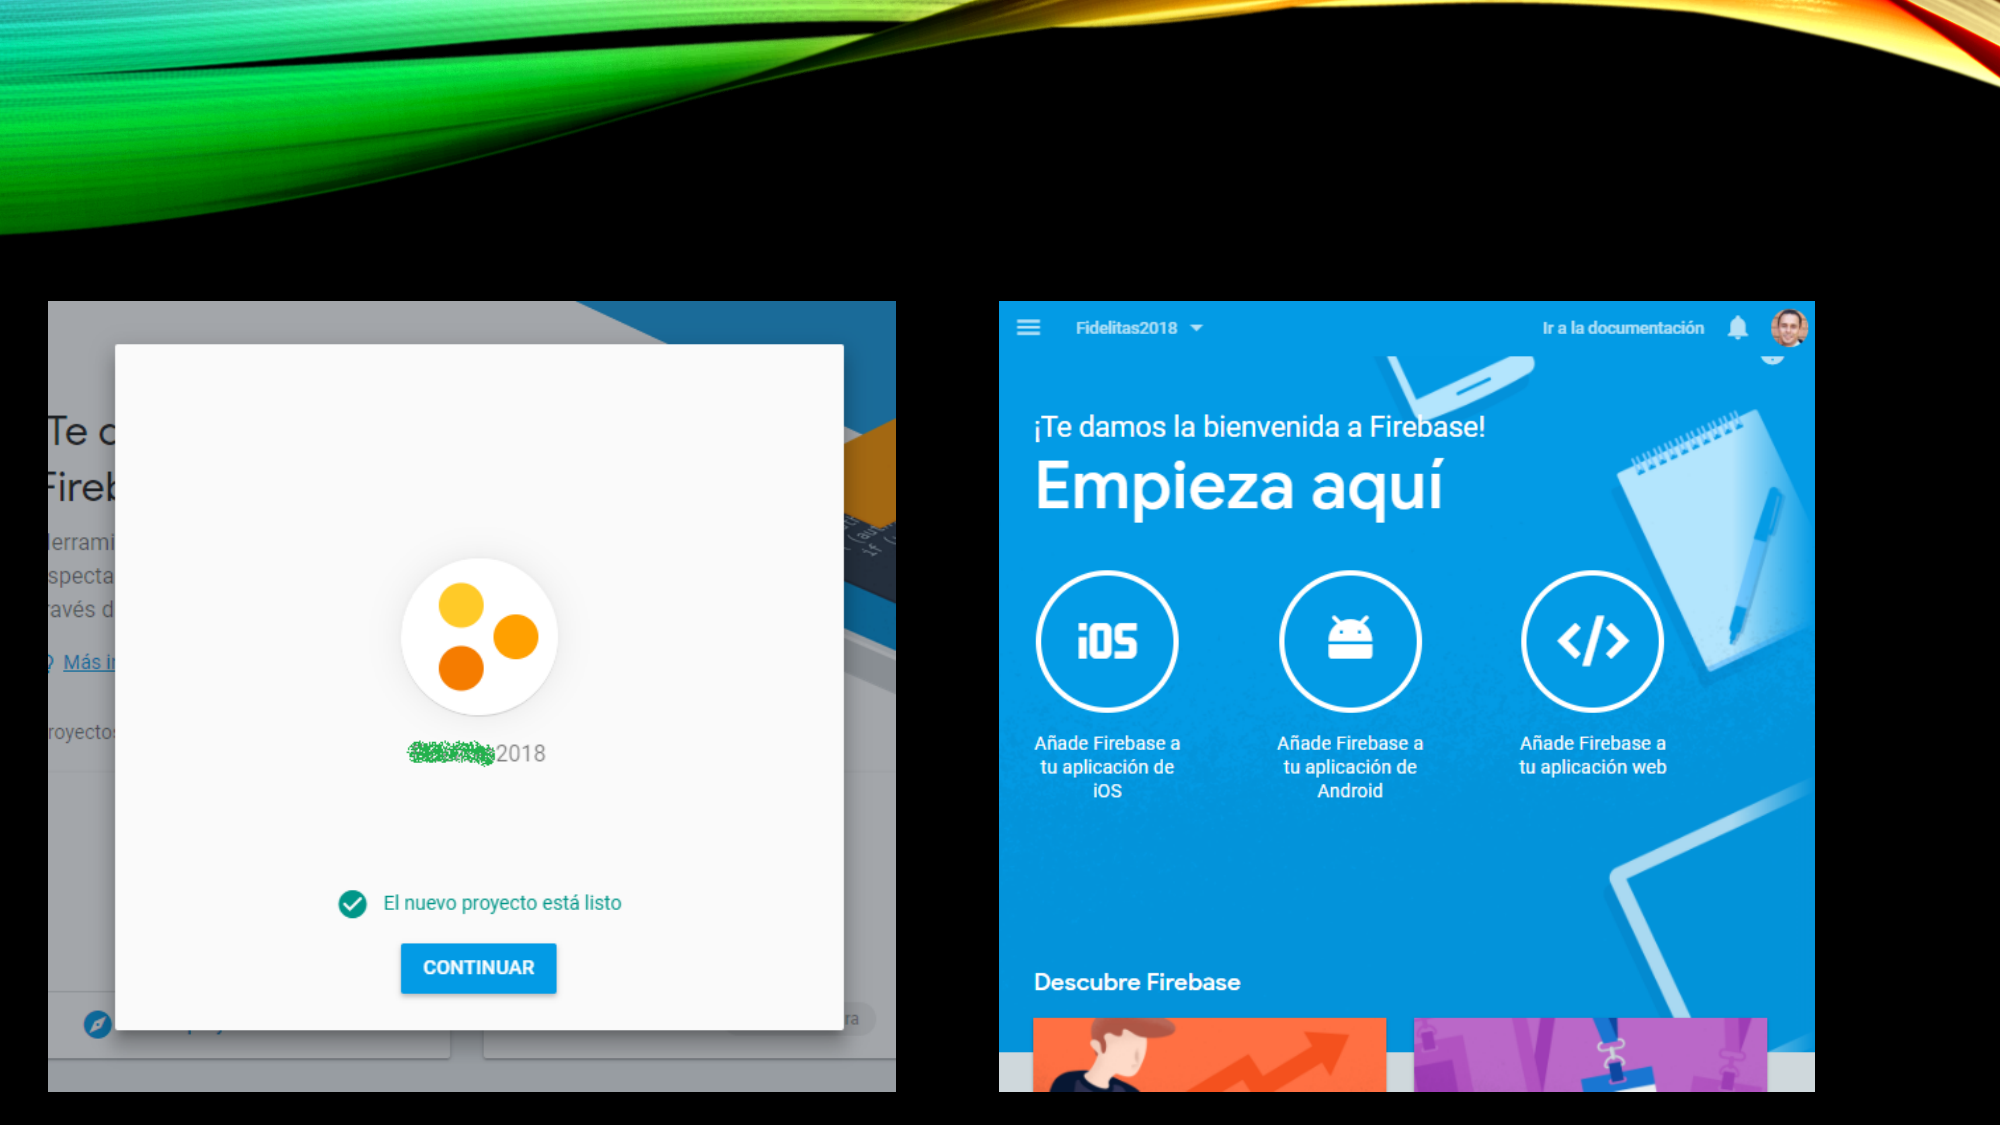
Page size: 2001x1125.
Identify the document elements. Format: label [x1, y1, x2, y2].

picture [1124, 760, 1137, 773]
picture [1591, 740, 1600, 749]
picture [1333, 760, 1391, 773]
picture [1617, 410, 1806, 671]
picture [1221, 421, 1240, 436]
picture [1036, 571, 1178, 712]
picture [1112, 421, 1150, 436]
picture [1134, 473, 1170, 522]
picture [1612, 736, 1650, 749]
picture [1728, 316, 1748, 339]
picture [1206, 415, 1218, 436]
picture [1042, 761, 1046, 773]
picture [1388, 357, 1535, 436]
picture [1397, 760, 1416, 773]
picture [1243, 421, 1255, 436]
picture [1182, 421, 1194, 436]
picture [1588, 321, 1704, 333]
picture [1066, 973, 1140, 990]
picture [1318, 783, 1382, 797]
picture [1522, 571, 1664, 712]
picture [1348, 421, 1361, 436]
picture [1581, 737, 1588, 749]
picture [1190, 473, 1225, 509]
picture [1064, 763, 1071, 773]
picture [1303, 421, 1307, 436]
picture [1112, 785, 1121, 797]
list [48, 301, 896, 1093]
picture [1403, 421, 1416, 436]
picture [1169, 322, 1177, 333]
picture [1048, 764, 1057, 773]
picture [1154, 760, 1162, 773]
picture [1633, 760, 1666, 773]
picture [999, 782, 1815, 1093]
picture [1258, 421, 1270, 436]
picture [1140, 763, 1148, 773]
picture [1035, 737, 1066, 749]
picture [1762, 357, 1784, 365]
picture [1395, 421, 1402, 436]
picture [1080, 415, 1109, 436]
picture [1432, 458, 1443, 467]
picture [1542, 763, 1560, 777]
picture [1075, 760, 1121, 777]
picture [1390, 740, 1408, 749]
picture [1306, 763, 1314, 773]
picture [1434, 421, 1447, 436]
picture [1432, 474, 1440, 508]
picture [1544, 323, 1553, 333]
picture [1313, 473, 1344, 509]
picture [1414, 740, 1423, 749]
picture [1036, 973, 1063, 990]
picture [1069, 736, 1088, 749]
picture [1310, 415, 1322, 436]
picture [1480, 416, 1484, 431]
picture [1285, 761, 1289, 773]
picture [1099, 785, 1109, 797]
picture [1272, 421, 1300, 436]
picture [1450, 421, 1477, 436]
picture [1583, 763, 1591, 773]
picture [1326, 421, 1338, 436]
picture [1572, 321, 1584, 333]
picture [1167, 979, 1174, 990]
picture [1350, 473, 1385, 522]
picture [1601, 740, 1609, 749]
picture [1337, 737, 1345, 749]
picture [1392, 474, 1423, 509]
picture [1153, 421, 1165, 436]
picture [1278, 737, 1289, 749]
picture [1292, 740, 1299, 749]
picture [1110, 736, 1164, 749]
picture [1171, 740, 1180, 749]
picture [1191, 325, 1202, 331]
picture [1174, 973, 1240, 990]
picture [1522, 737, 1531, 749]
picture [1302, 736, 1330, 749]
picture [1261, 473, 1292, 509]
picture [1534, 736, 1572, 749]
picture [1042, 416, 1058, 436]
picture [1149, 973, 1164, 990]
picture [1174, 461, 1185, 471]
picture [1175, 474, 1184, 508]
picture [1772, 309, 1808, 347]
picture [1039, 461, 1068, 508]
picture [1077, 321, 1165, 333]
picture [1095, 737, 1102, 749]
picture [1370, 736, 1387, 749]
picture [0, 0, 2000, 237]
picture [1558, 325, 1566, 333]
picture [1658, 740, 1665, 749]
picture [1075, 473, 1127, 508]
picture [1291, 764, 1300, 773]
picture [1372, 416, 1384, 436]
picture [1593, 760, 1627, 773]
picture [1166, 763, 1174, 773]
picture [1058, 421, 1071, 436]
picture [1348, 740, 1367, 749]
picture [1280, 571, 1422, 712]
picture [1228, 474, 1258, 508]
picture [1521, 761, 1535, 773]
picture [1563, 760, 1580, 773]
picture [1317, 760, 1329, 777]
